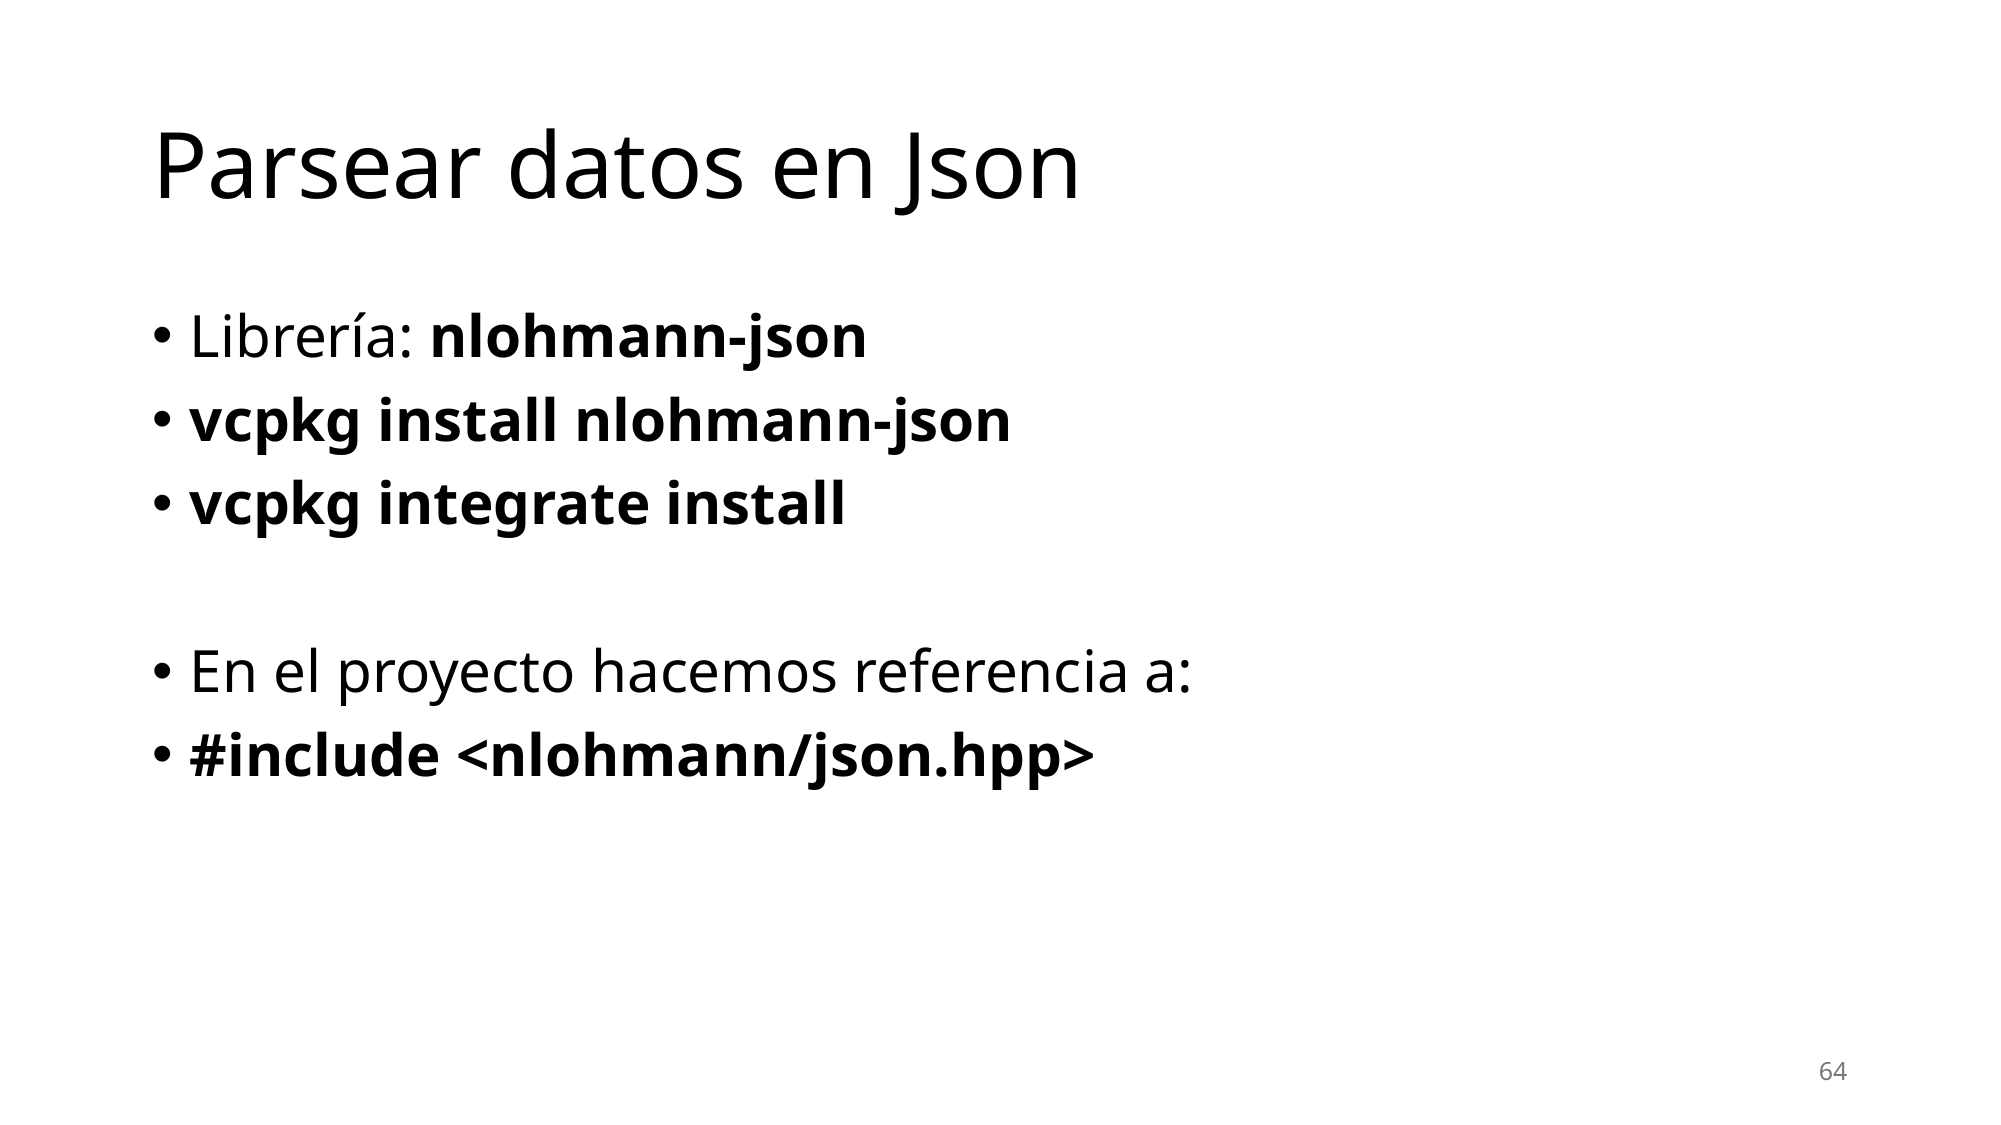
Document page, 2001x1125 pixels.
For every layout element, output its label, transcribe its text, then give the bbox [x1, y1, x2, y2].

title Parsear datos en Json [137, 59, 1863, 278]
list Librería: nlohmann-json vcpkg install nlohmann-json vcpkg integrate install En el proyecto hacemos referencia a: #include <nlohmann/json.hpp> [137, 299, 1863, 1014]
slide_number 64 [1412, 1042, 1863, 1103]
